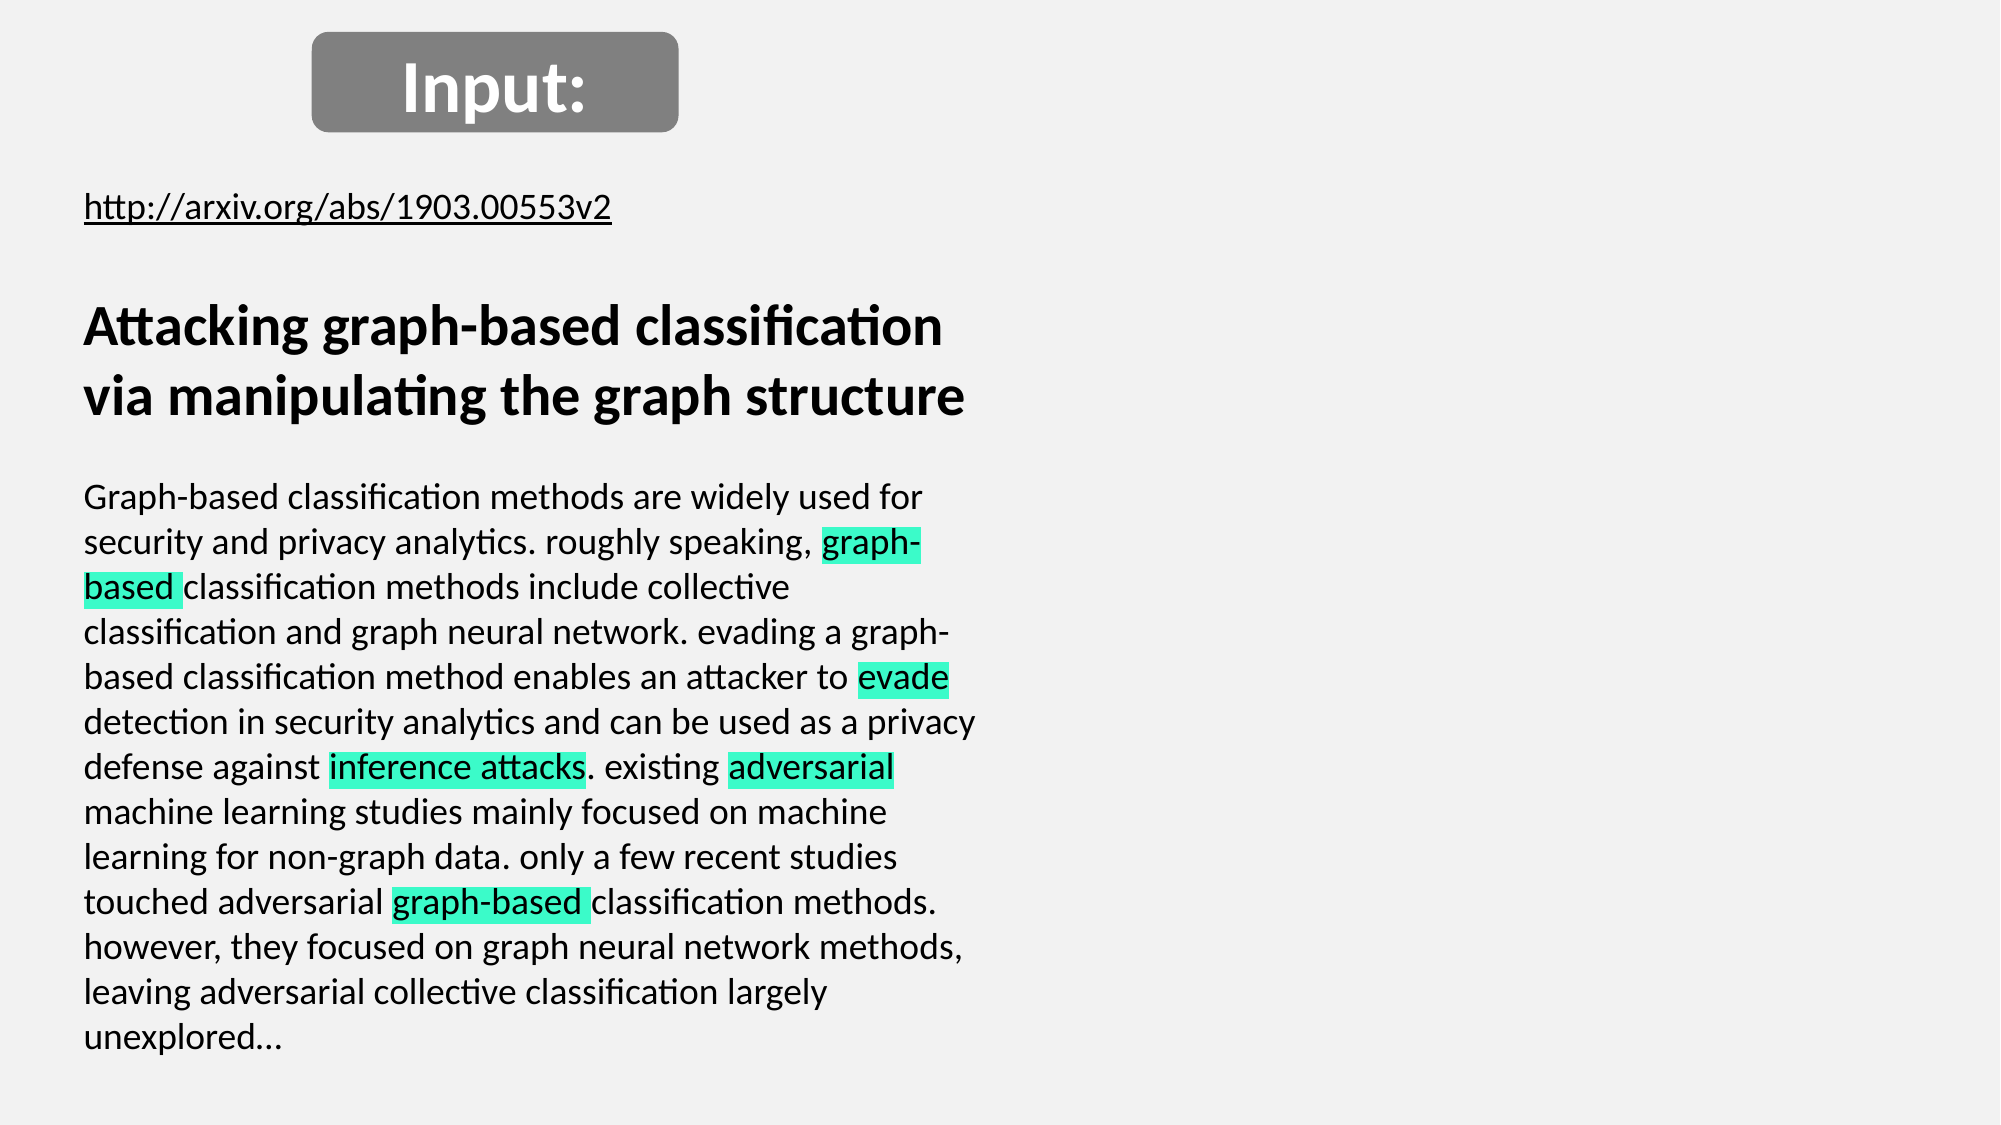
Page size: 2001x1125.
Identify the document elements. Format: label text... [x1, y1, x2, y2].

text_box Input: [310, 30, 680, 134]
text_box http://arxiv.org/abs/1903.00553v2 Attacking graph-based classification via manipulating the graph structure Graph-based classification methods are widely used for security and privacy analytics. roughly speaking, graph-based classification methods include collective classification and graph neural network. evading a graph-based classification method enables an attacker to evade detection in security analytics and can be used as a privacy defense against inference attacks. existing adversarial machine learning studies mainly focused on machine learning for non-graph data. only a few recent studies touched adversarial graph-based classification methods. however, they focused on graph neural network methods, leaving adversarial collective classification largely unexplored… [68, 174, 1000, 1110]
